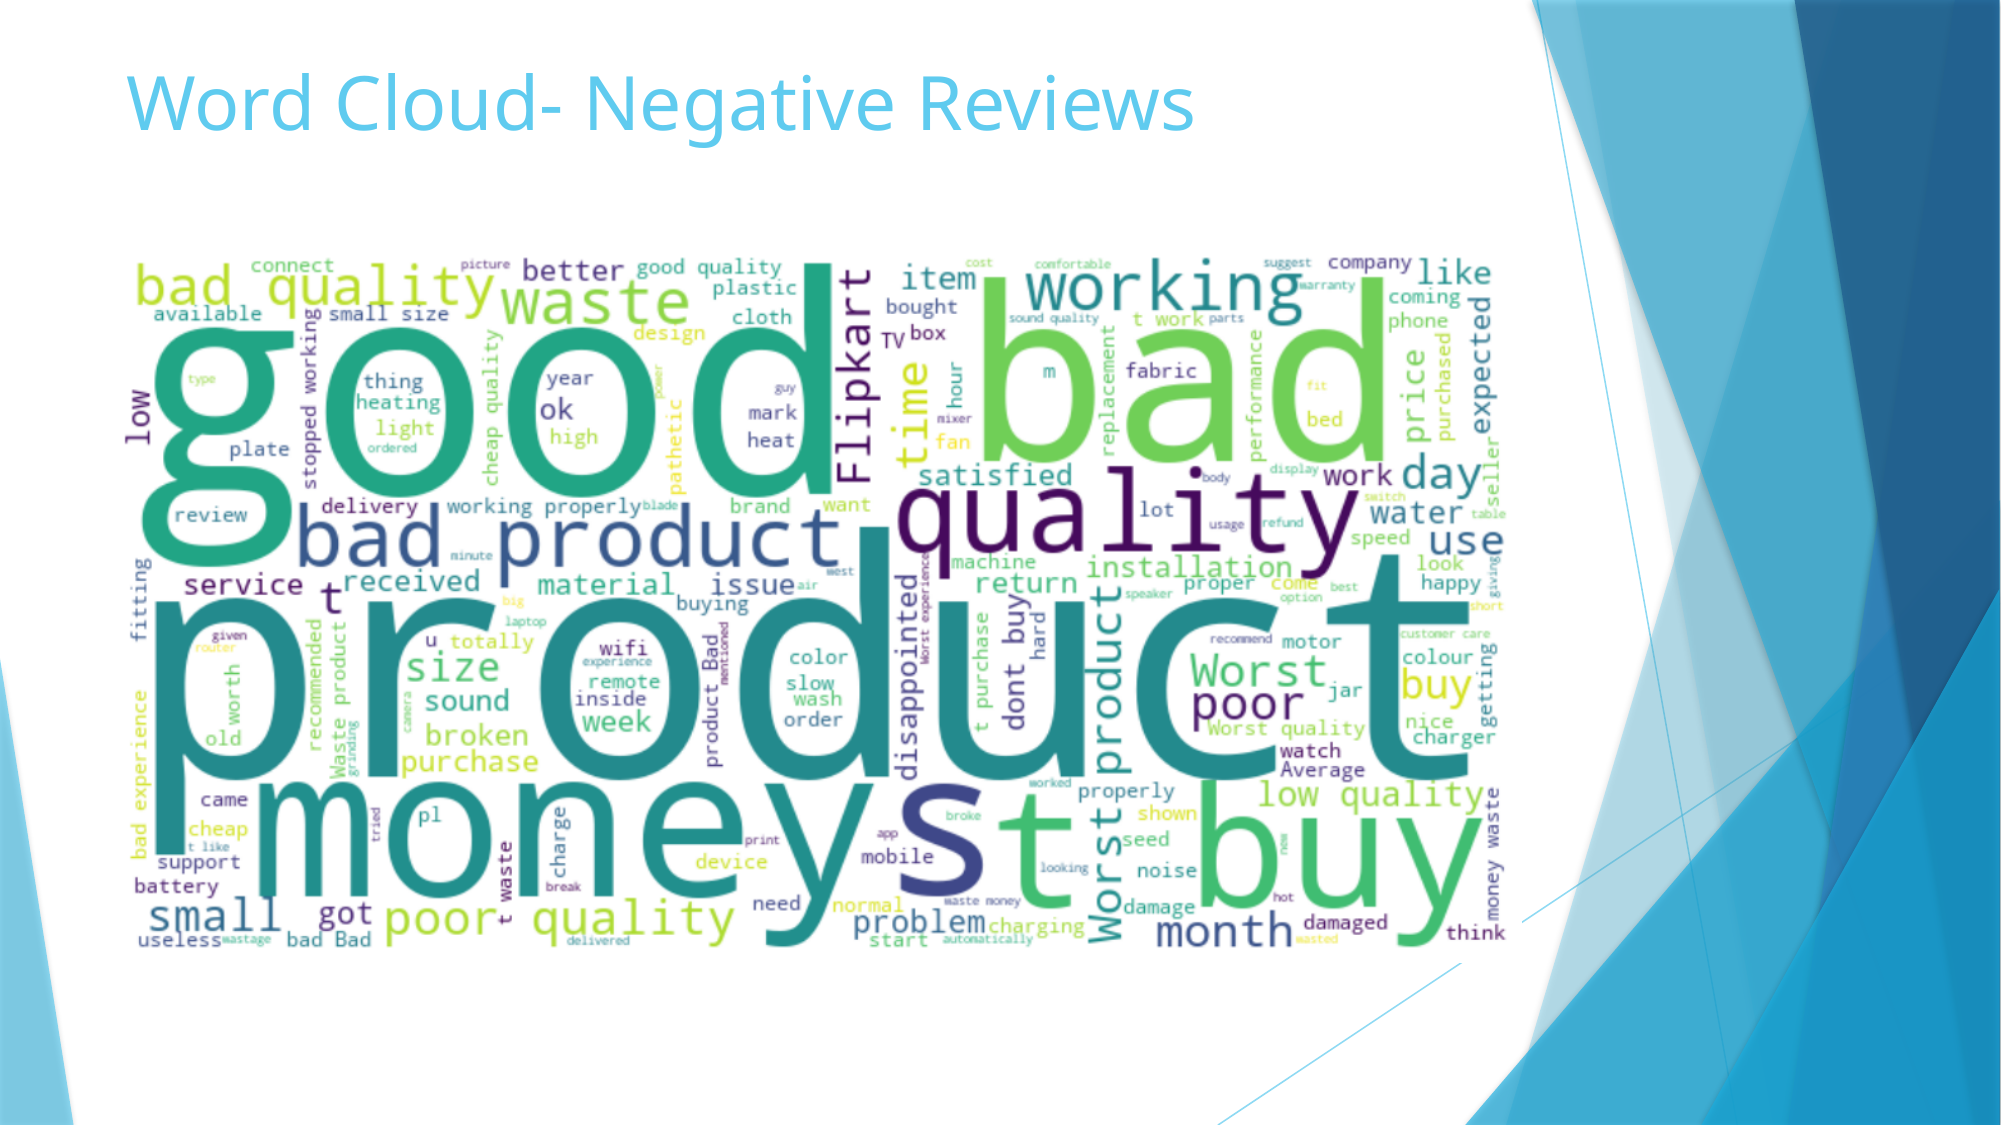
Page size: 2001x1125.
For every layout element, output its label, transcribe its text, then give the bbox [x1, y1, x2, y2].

title Word Cloud- Negative Reviews [111, 47, 1522, 202]
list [110, 245, 1522, 964]
